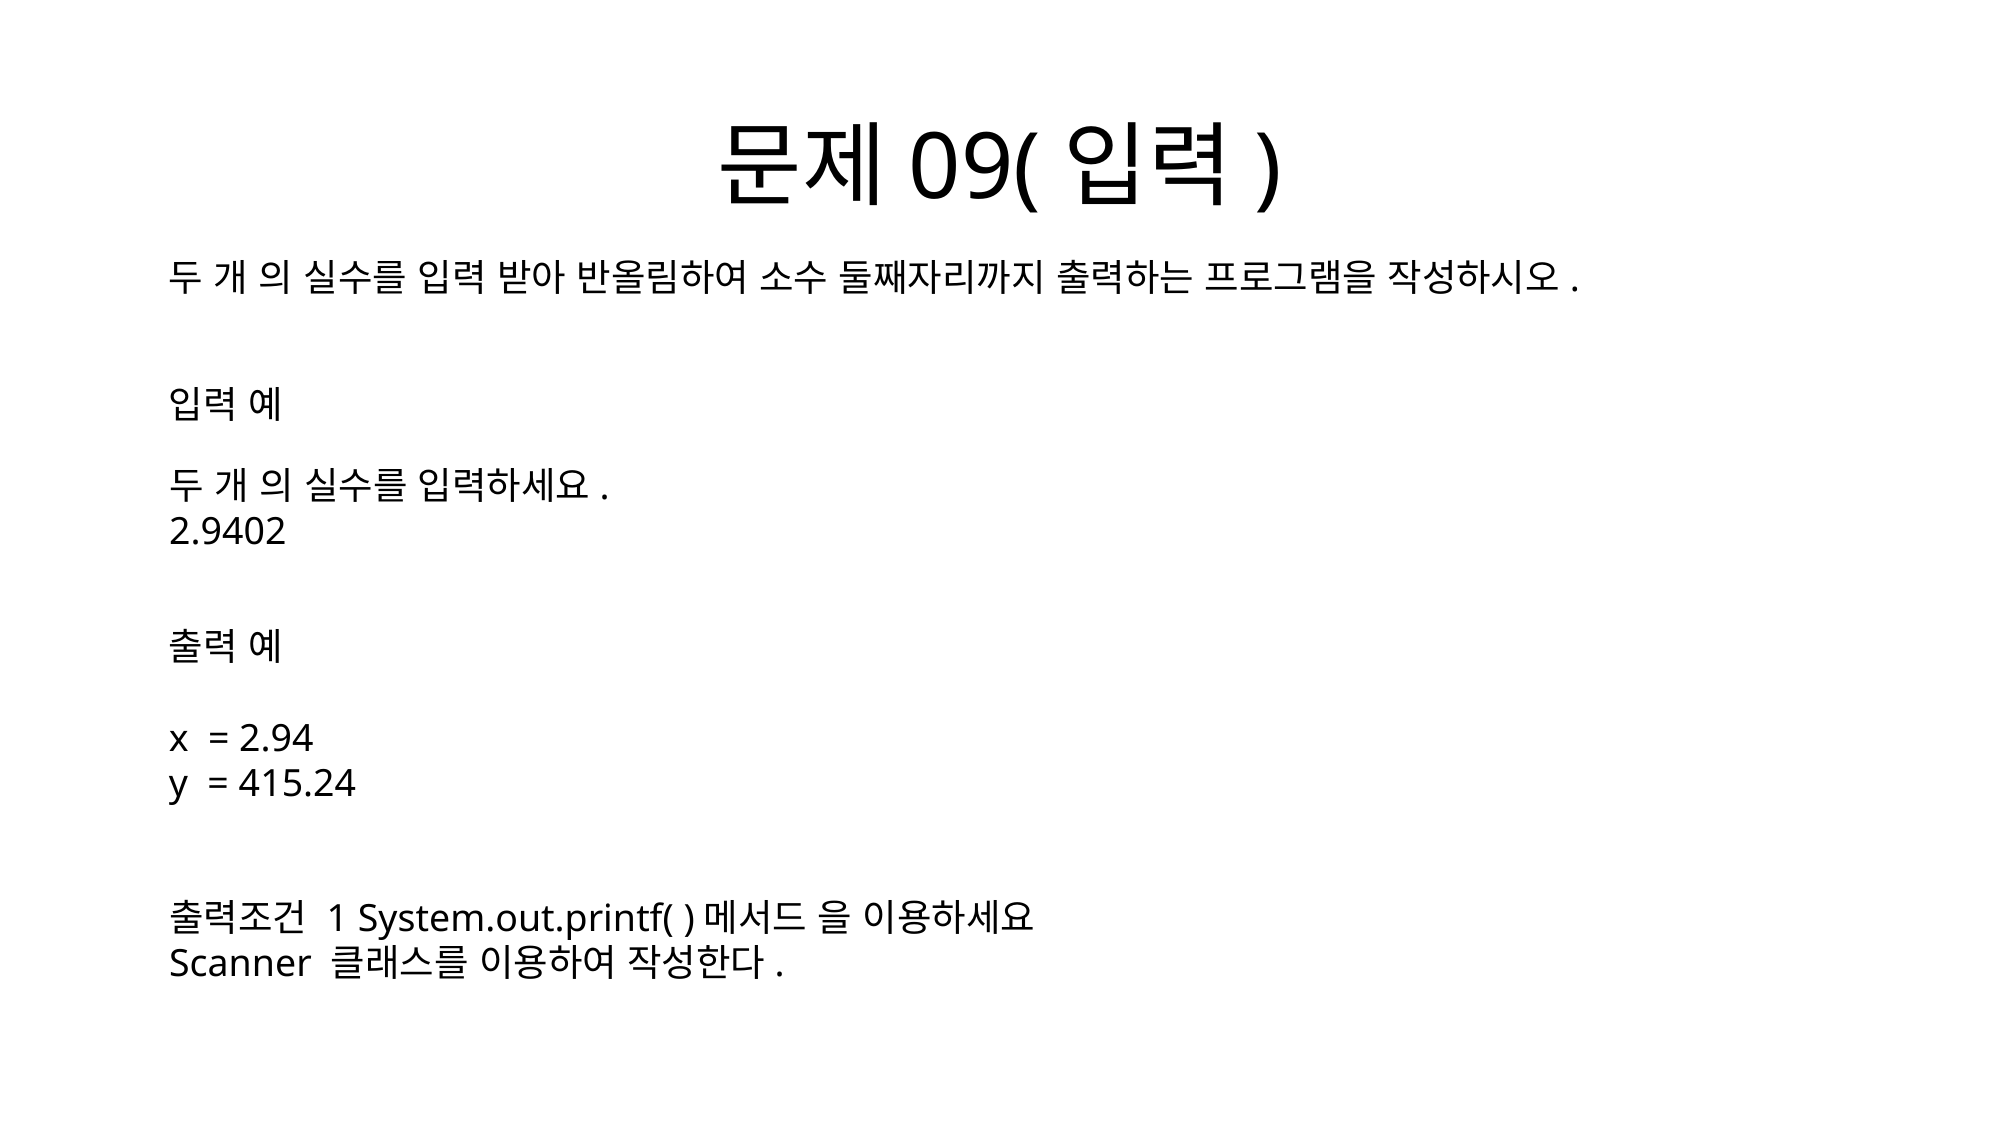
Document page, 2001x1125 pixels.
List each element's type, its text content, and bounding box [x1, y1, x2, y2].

text_box 입력 예 [154, 373, 1906, 434]
text_box 두 개 의 실수를 입력 받아 반올림하여 소수 둘째자리까지 출력하는 프로그램을 작성하시오. [154, 246, 1906, 307]
text_box x = 2.94 y = 415.24 [154, 706, 1906, 812]
text_box 출력 예 [154, 615, 1906, 676]
text_box 출력조건 1 System.out.printf( )메서드 을 이용하세요 Scanner 클래스를 이용하여 작성한다. [154, 886, 1319, 992]
text_box 두 개 의 실수를 입력하세요. 2.9402 [154, 454, 1766, 560]
title 문제09(입력) [137, 59, 1863, 278]
